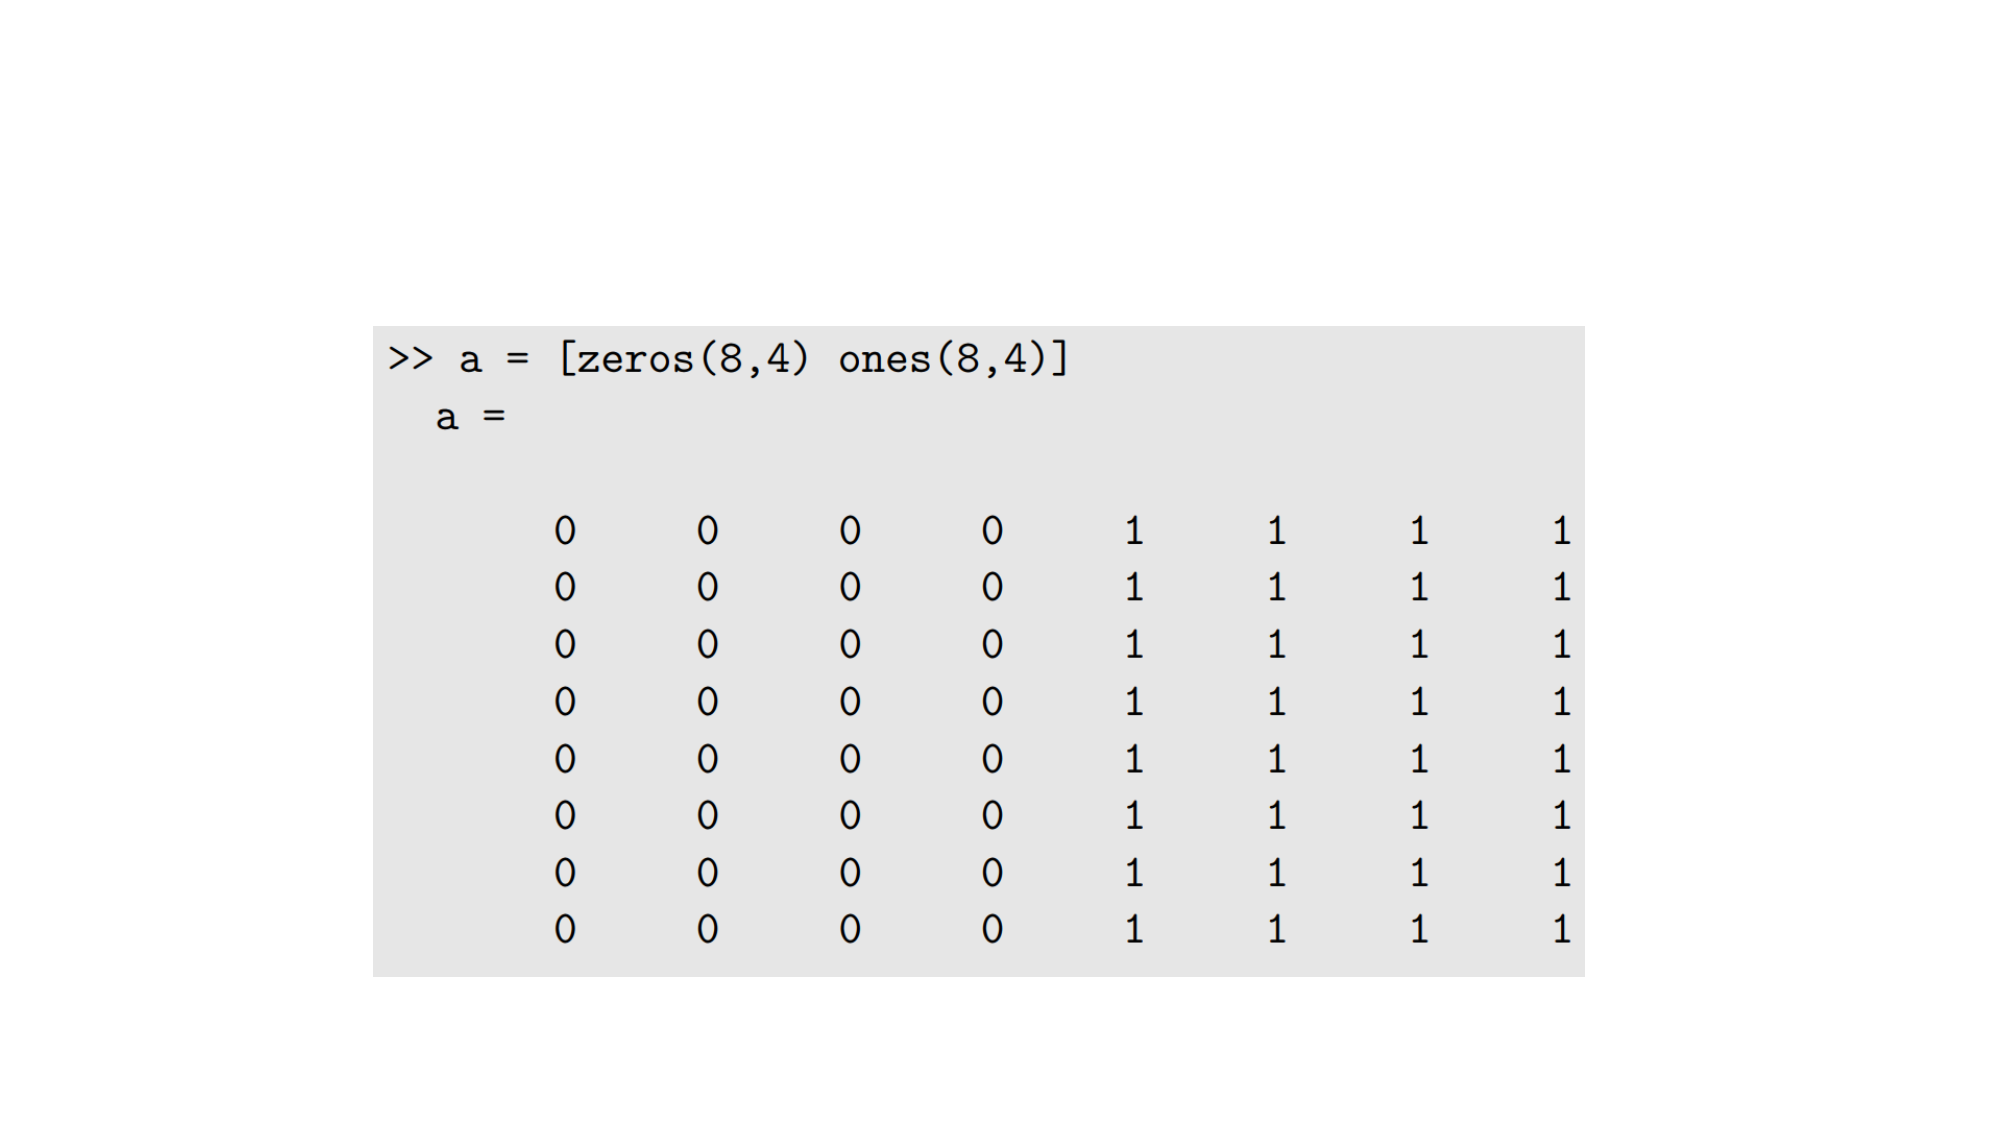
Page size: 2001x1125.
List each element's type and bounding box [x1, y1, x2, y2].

list [373, 326, 1585, 977]
